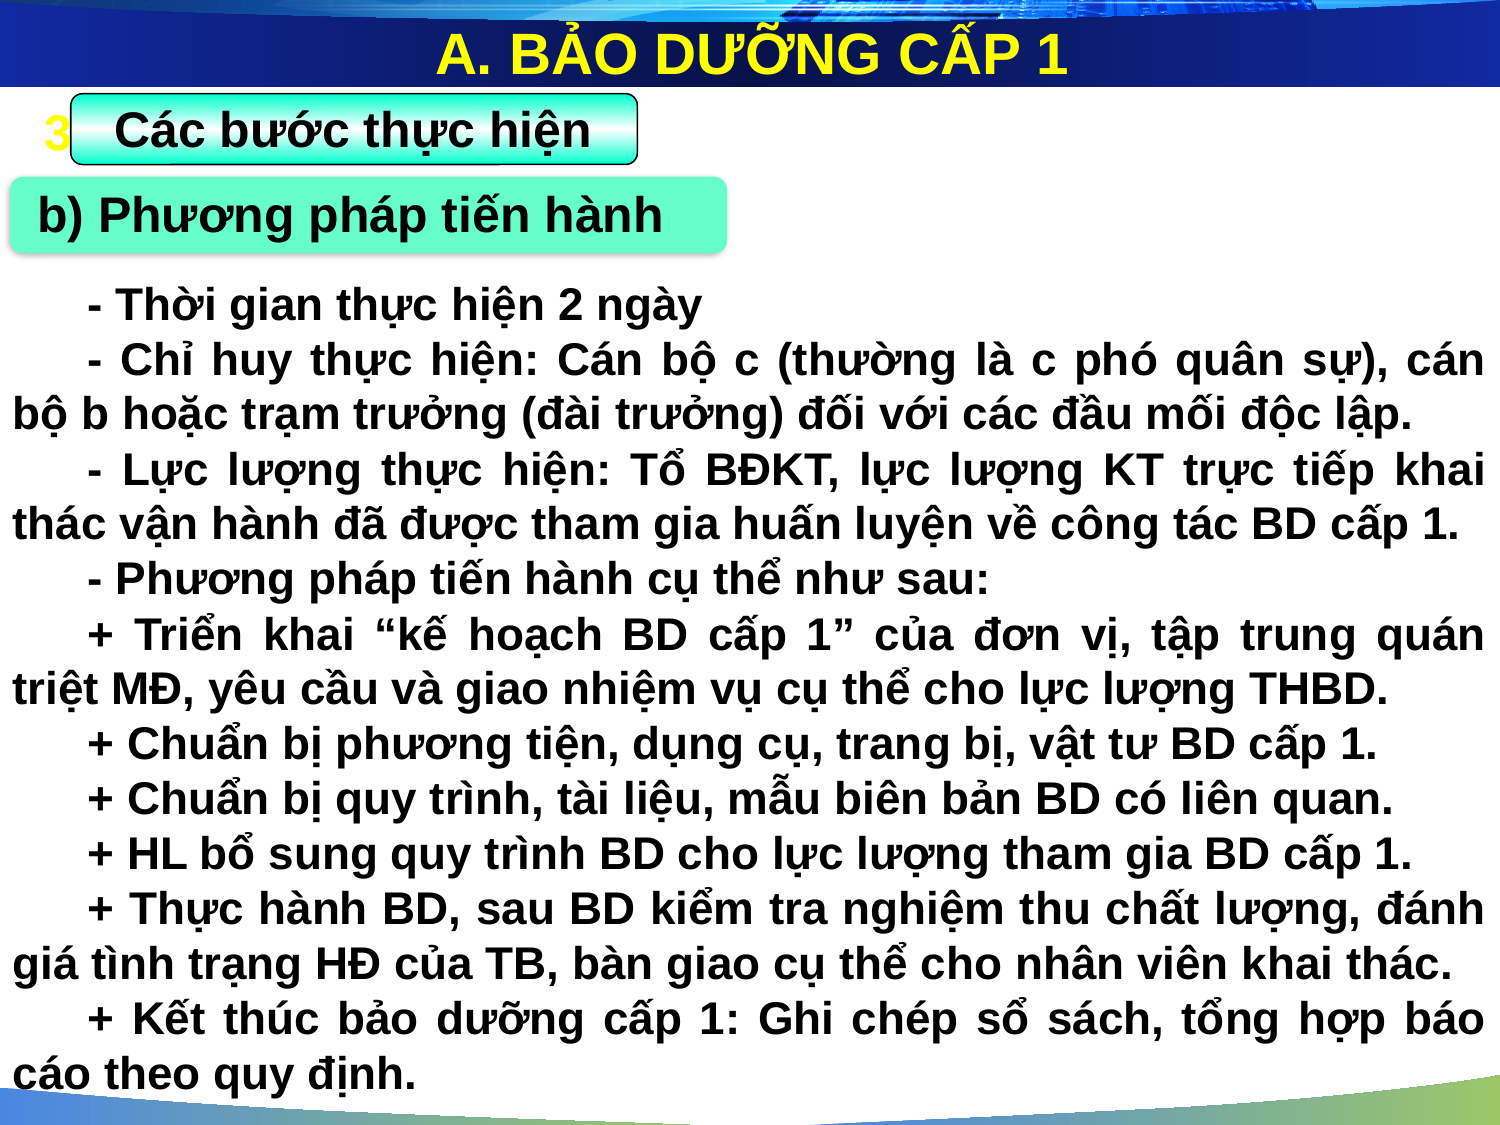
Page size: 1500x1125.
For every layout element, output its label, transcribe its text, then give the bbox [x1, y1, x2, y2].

text_box A. BẢO DƯỠNG CẤP 1 [2, 8, 1500, 94]
text_box b) Phương pháp tiến hành [22, 174, 728, 250]
text_box [10, 176, 723, 254]
text_box Các bước thực hiện [99, 94, 638, 165]
text_box 3 [20, 94, 96, 170]
text_box - Thời gian thực hiện 2 ngày - Chỉ huy thực hiện: Cán bộ c (thường là c phó quân sự), cán bộ b hoặc trạm trưởng (đài trưởng) đối với các đầu mối độc lập. - Lực lượng thực hiện: Tổ BĐKT, lực lượng KT trực tiếp khai thác vận hành đã được tham gia huấn luyện về công tác BD cấp 1. - Phương pháp tiến hành cụ thể như sau: + Triển khai “kế hoạch BD cấp 1” của đơn vị, tập trung quán triệt MĐ, yêu cầu và giao nhiệm vụ cụ thể cho lực lượng THBD. + Chuẩn bị phương tiện, dụng cụ, trang bị, vật tư BD cấp 1. + Chuẩn bị quy trình, tài liệu, mẫu biên bản BD có liên quan. + HL bổ sung quy trình BD cho lực lượng tham gia BD cấp 1. + Thực hành BD, sau BD kiểm tra nghiệm thu chất lượng, đánh giá tình trạng HĐ của TB, bàn giao cụ thể cho nhân viên khai thác. + Kết thúc bảo dưỡng cấp 1: Ghi chép sổ sách, tổng hợp báo cáo theo quy định. [0, 266, 1500, 1107]
